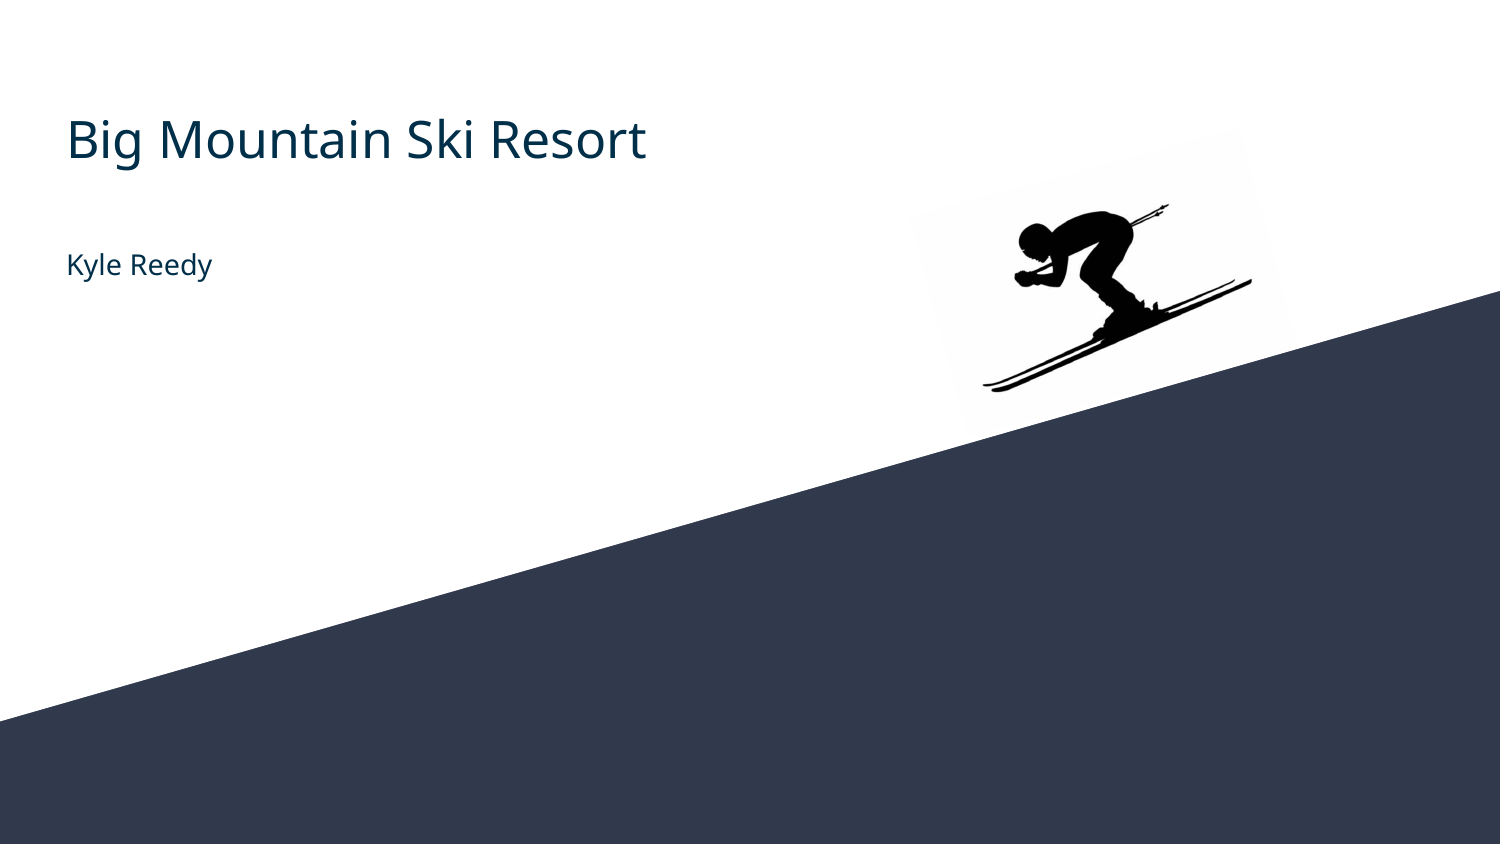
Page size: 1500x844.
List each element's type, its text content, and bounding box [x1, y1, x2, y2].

title Big Mountain Ski Resort Kyle Reedy [51, 88, 1449, 299]
picture [910, 129, 1297, 435]
